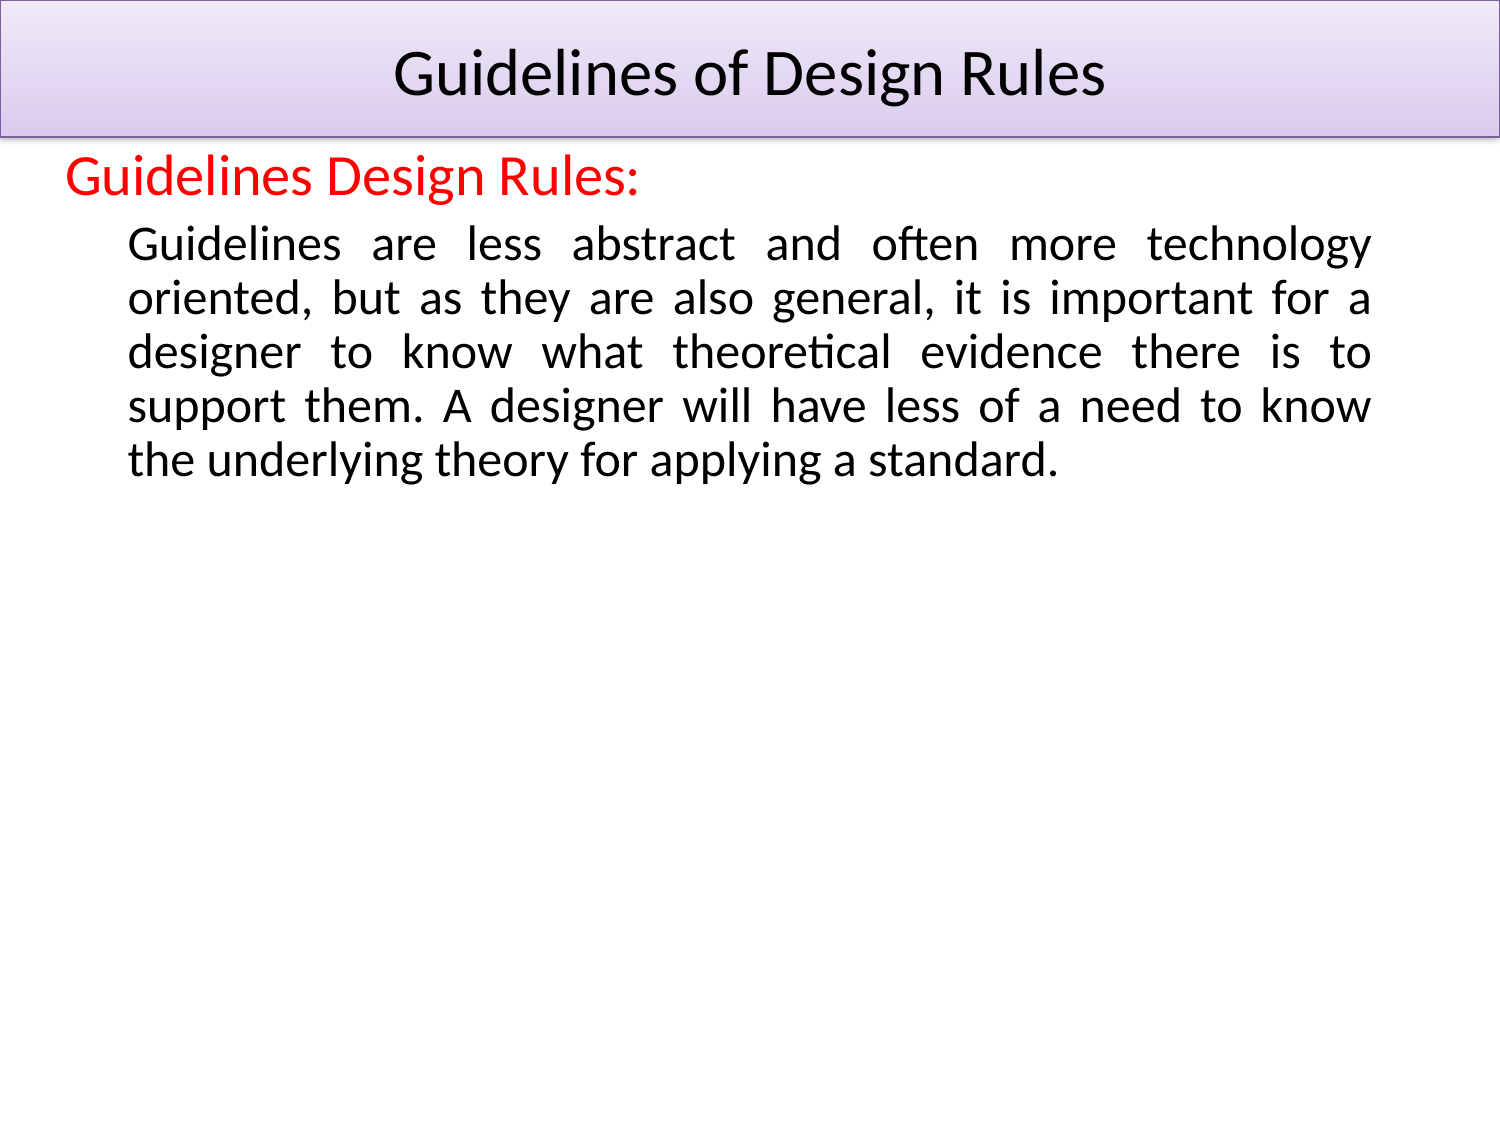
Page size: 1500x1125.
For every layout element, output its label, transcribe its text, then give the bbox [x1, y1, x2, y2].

title Guidelines of Design Rules [0, 0, 1500, 138]
text_box Guidelines Design Rules: Guidelines are less abstract and often more technology oriented, but as they are also general, it is important for a designer to know what theoretical evidence there is to support them. A designer will have less of a need to know the underlying theory for applying a standard. [49, 137, 1388, 1000]
